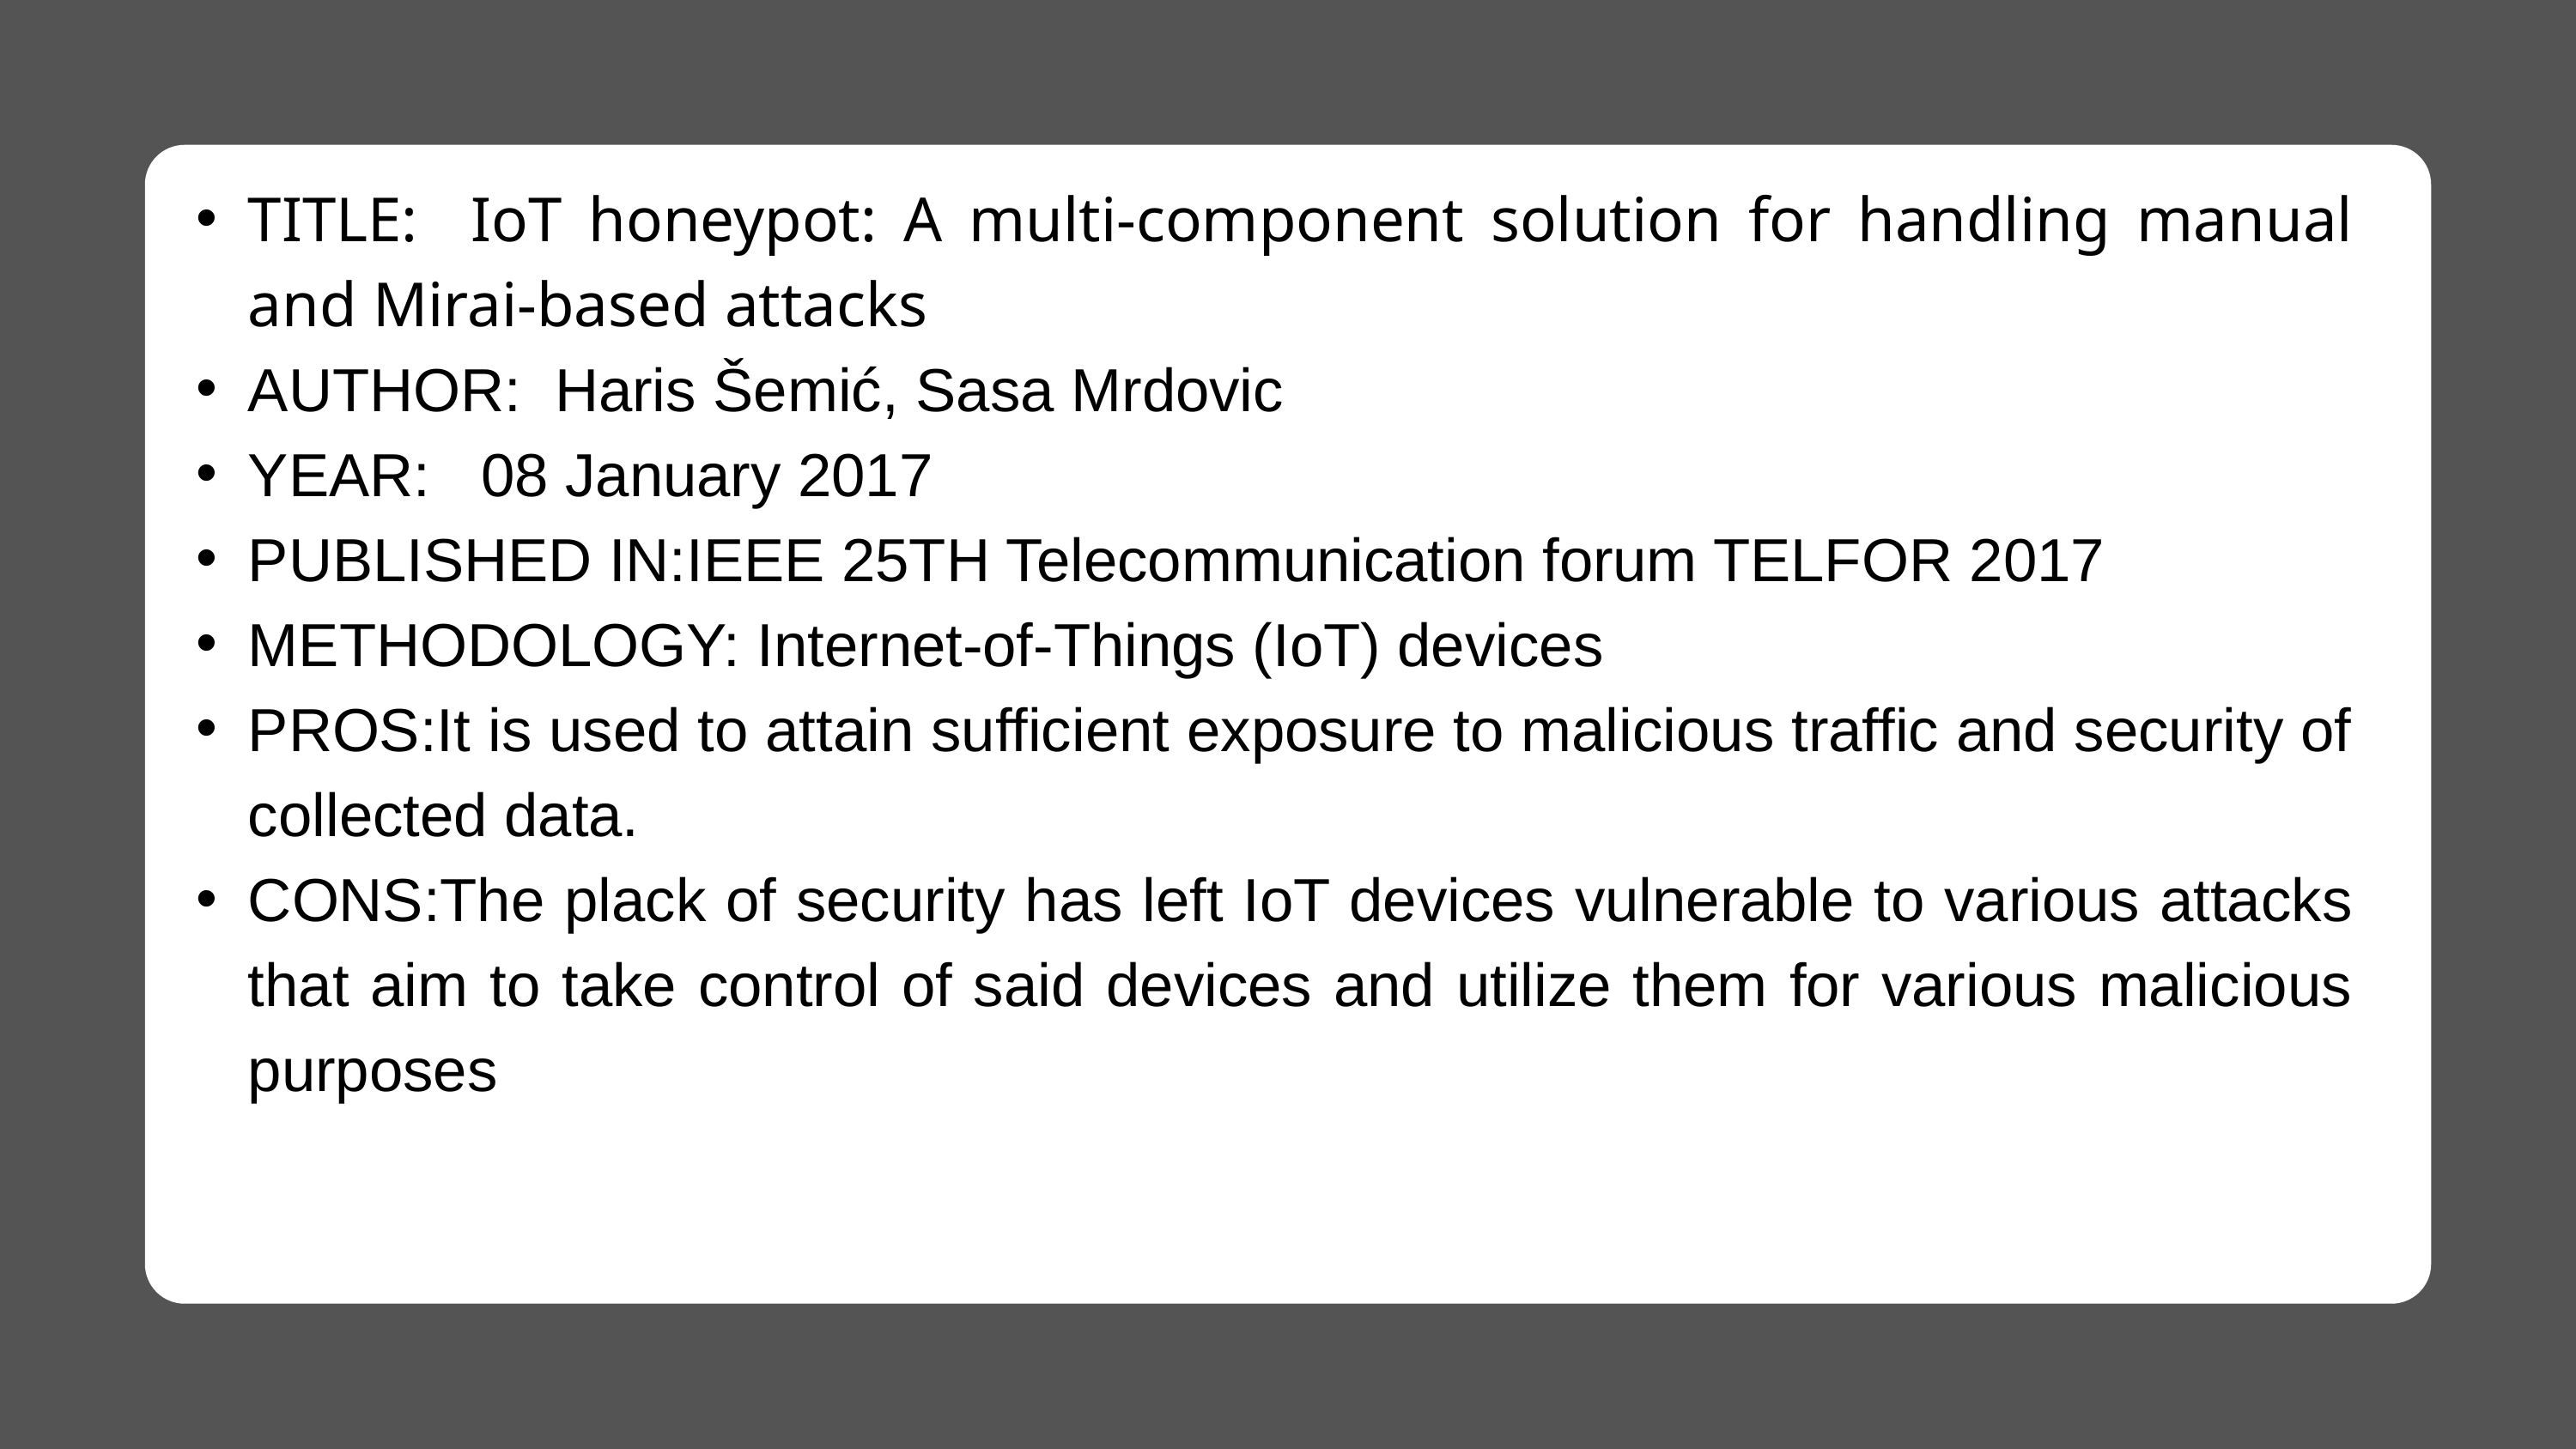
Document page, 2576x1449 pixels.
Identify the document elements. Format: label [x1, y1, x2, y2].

text_box [144, 144, 2432, 1304]
